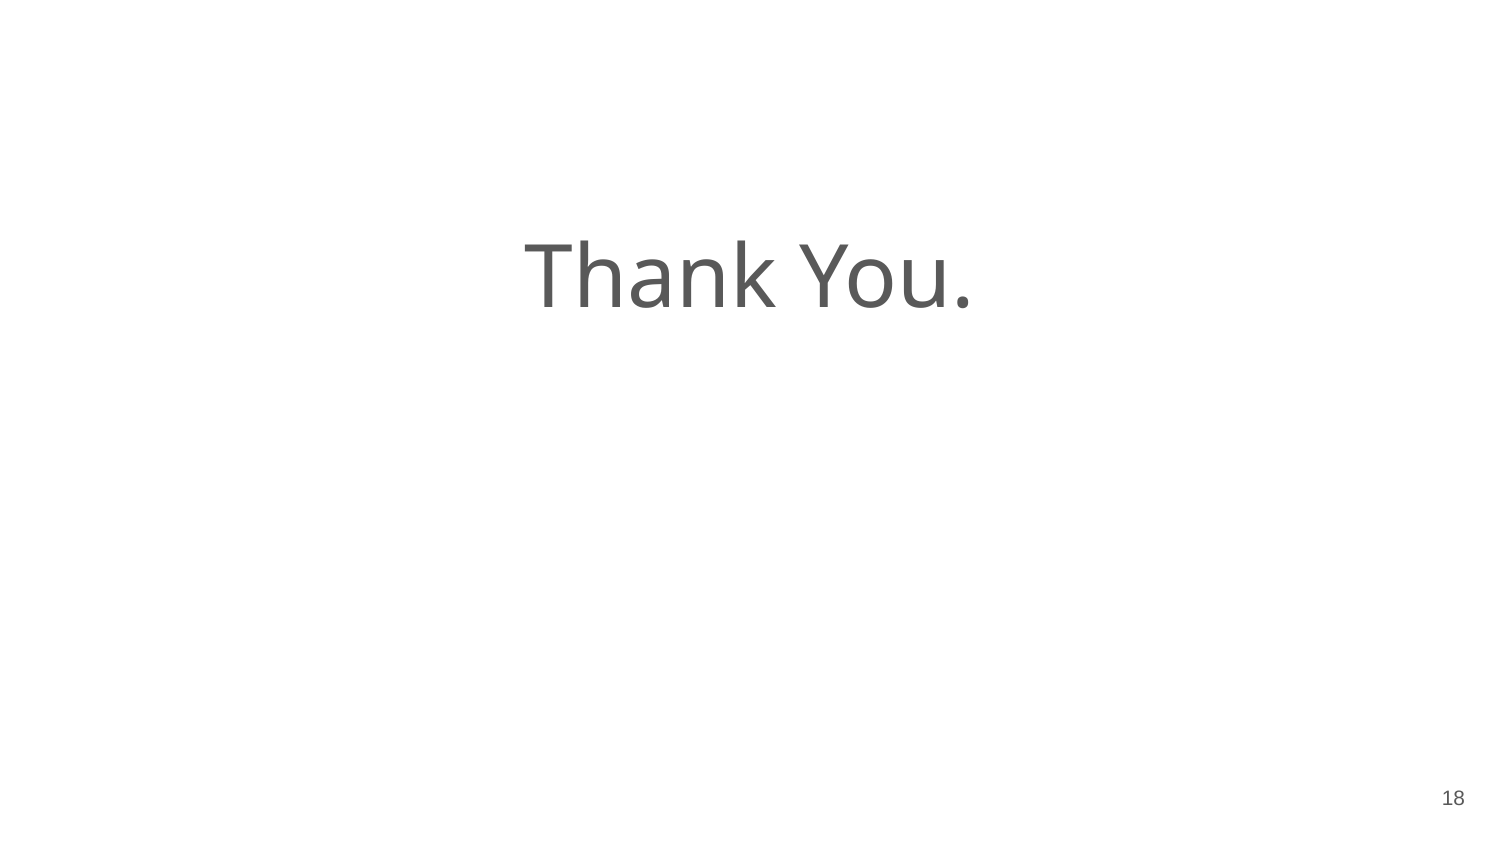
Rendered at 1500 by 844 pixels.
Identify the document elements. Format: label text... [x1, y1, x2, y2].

slide_number 18 [1389, 764, 1480, 830]
list Thank You. [51, 189, 1449, 750]
